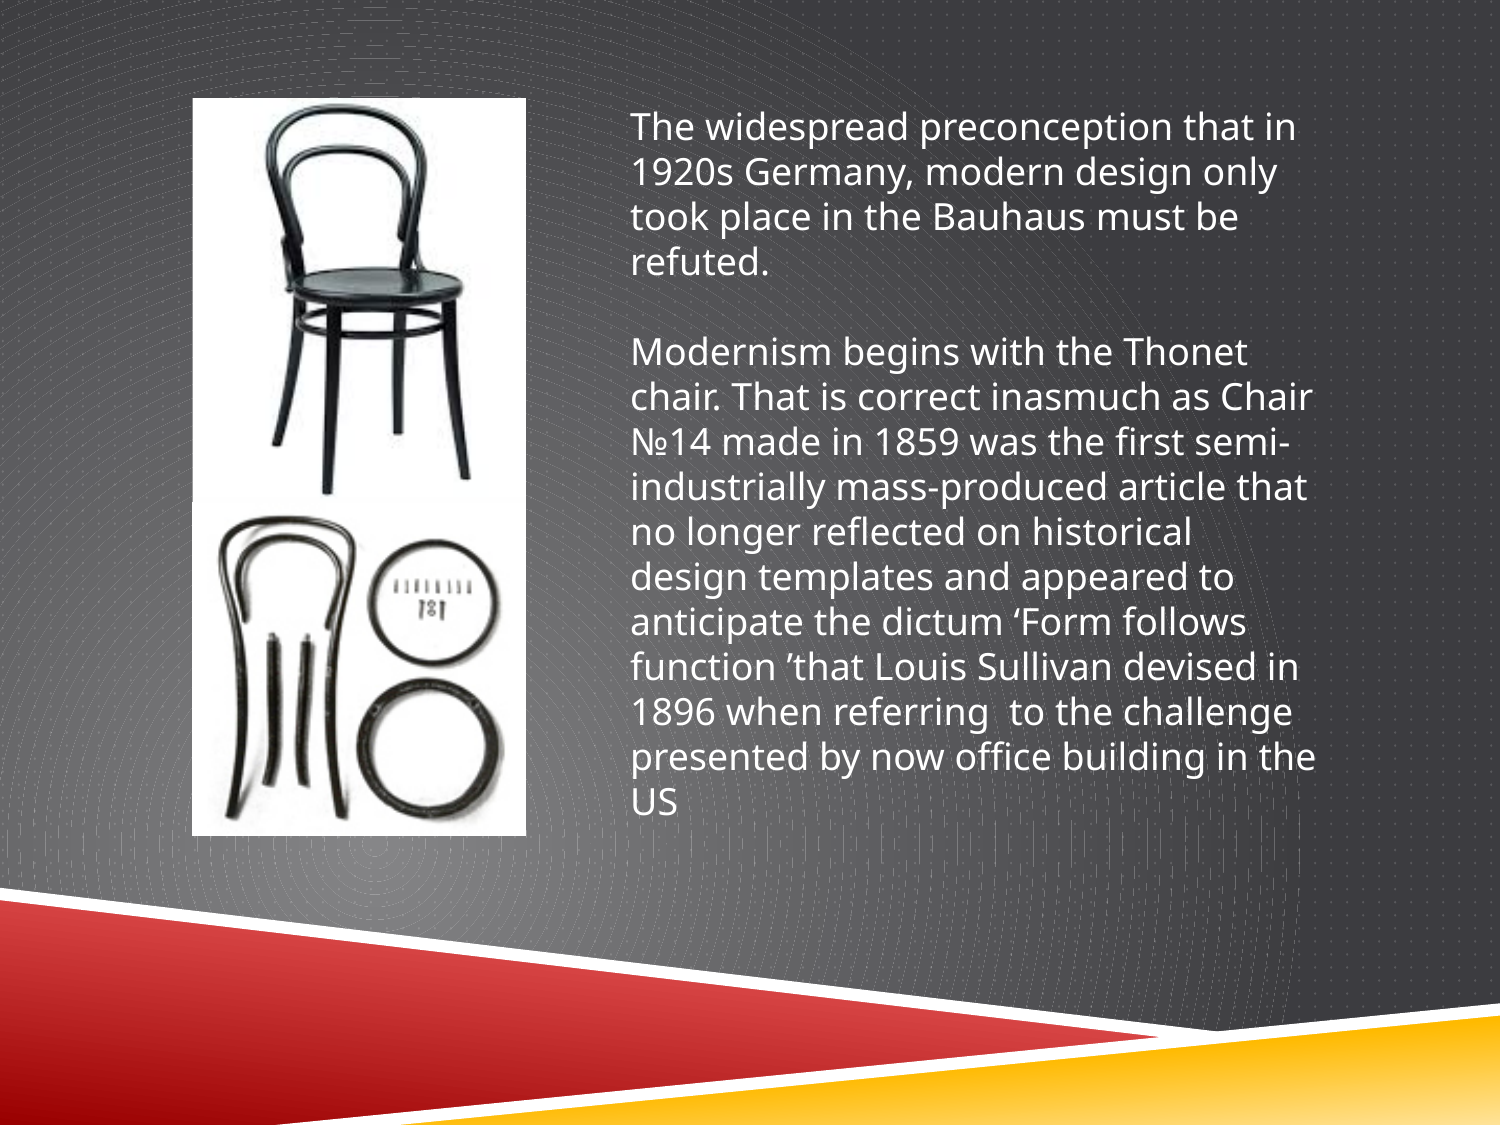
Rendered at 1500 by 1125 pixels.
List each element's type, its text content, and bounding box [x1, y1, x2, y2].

text_box The widespread preconception that in 1920s Germany, modern design only took place in the Bauhaus must be refuted. Modernism begins with the Thonet chair. That is correct inasmuch as Chair №14 made in 1859 was the first semi-industrially mass-produced article that no longer reflected on historical design templates and appeared to anticipate the dictum ‘Form follows function ’that Louis Sullivan devised in 1896 when referring to the challenge presented by now office building in the US [615, 95, 1334, 831]
picture [192, 97, 526, 836]
